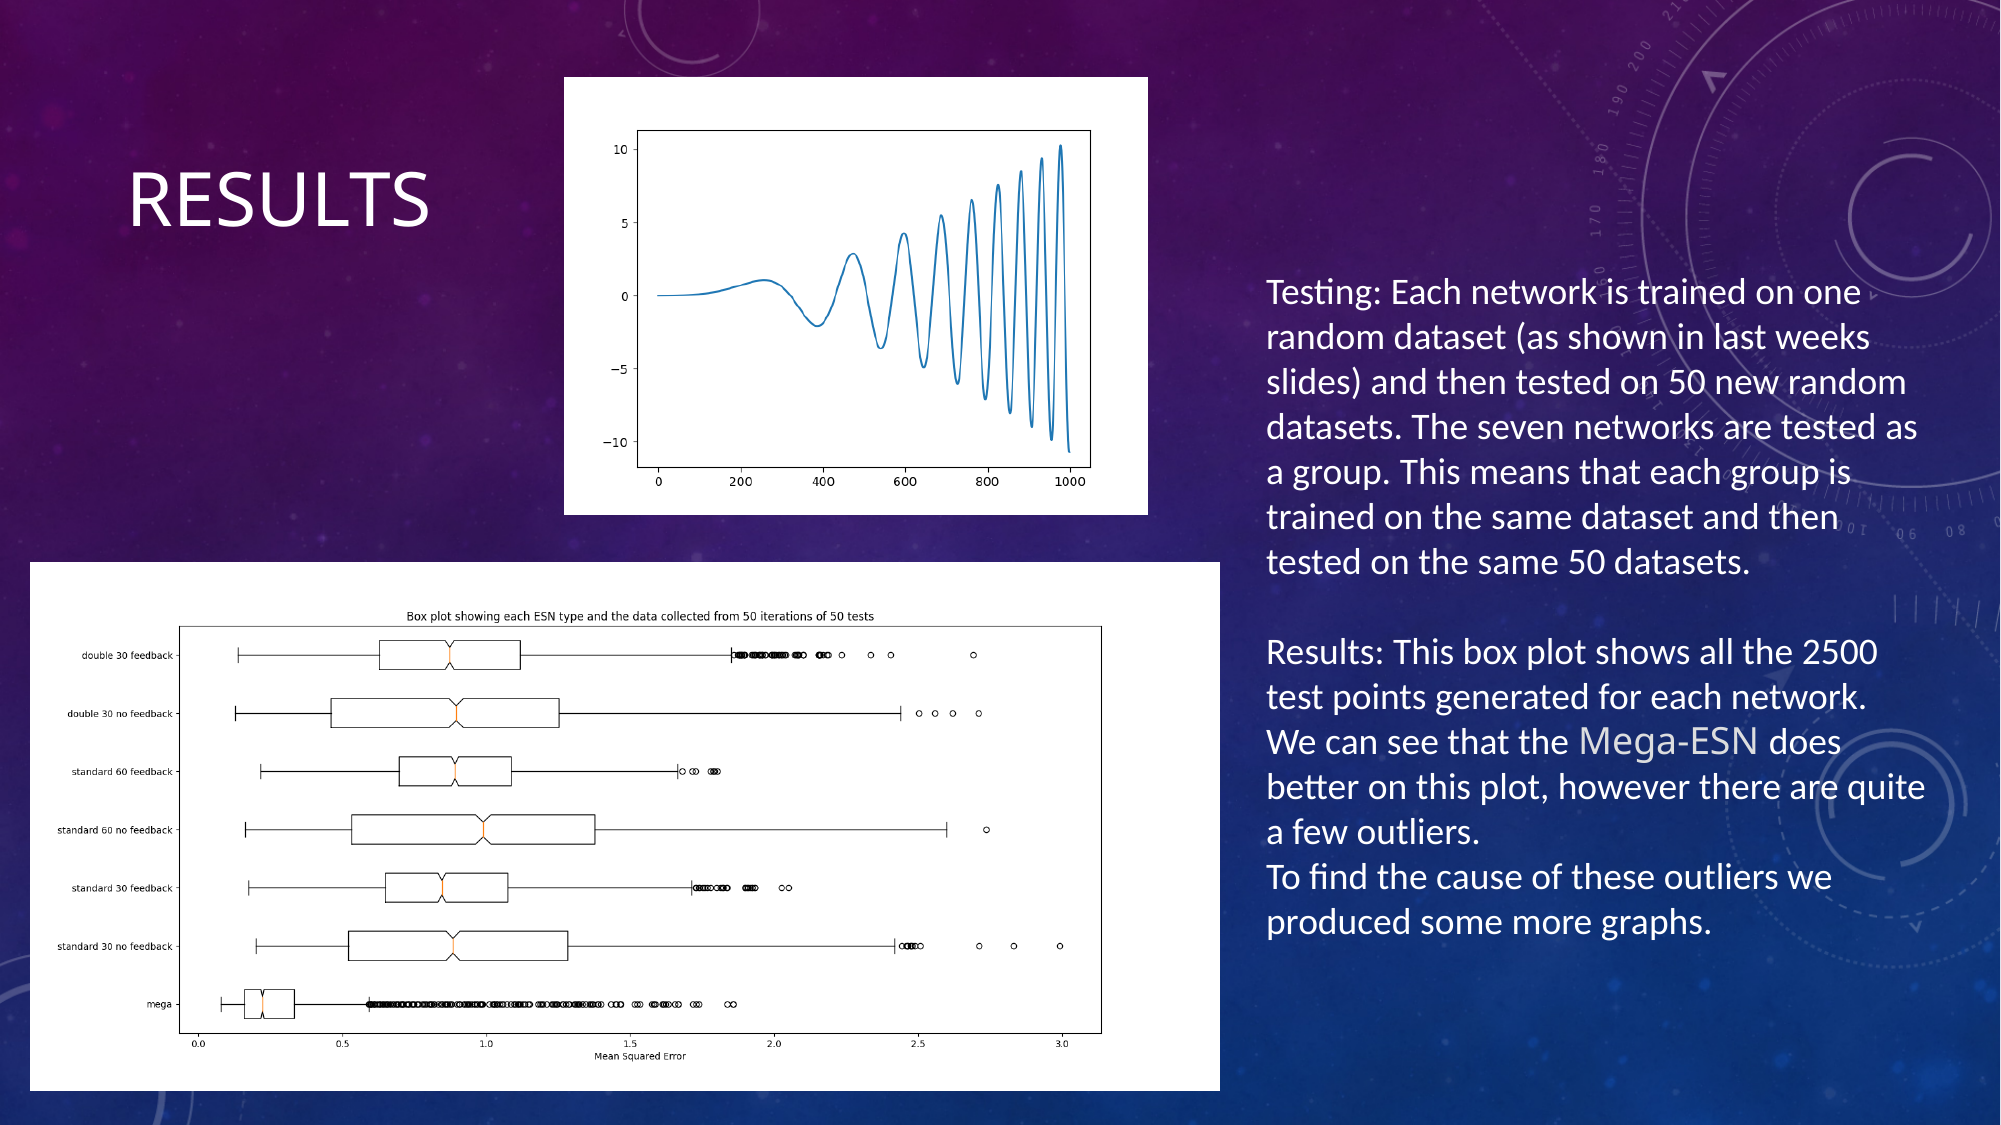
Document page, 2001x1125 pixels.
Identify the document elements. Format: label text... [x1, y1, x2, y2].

title Results [1148, 77, 1774, 317]
title Results [111, 77, 564, 317]
text_box Testing: Each network is trained on one random dataset (as shown in last weeks slides) and then tested on 50 new random datasets. The seven networks are tested as a group. This means that each group is trained on the same dataset and then tested on the same 50 datasets. Results: This box plot shows all the 2500 test points generated for each network. We can see that the Mega-ESN does better on this plot, however there are quite a few outliers. To find the cause of these outliers we produced some more graphs. [1251, 259, 1944, 949]
picture [0, 0, 2001, 1125]
